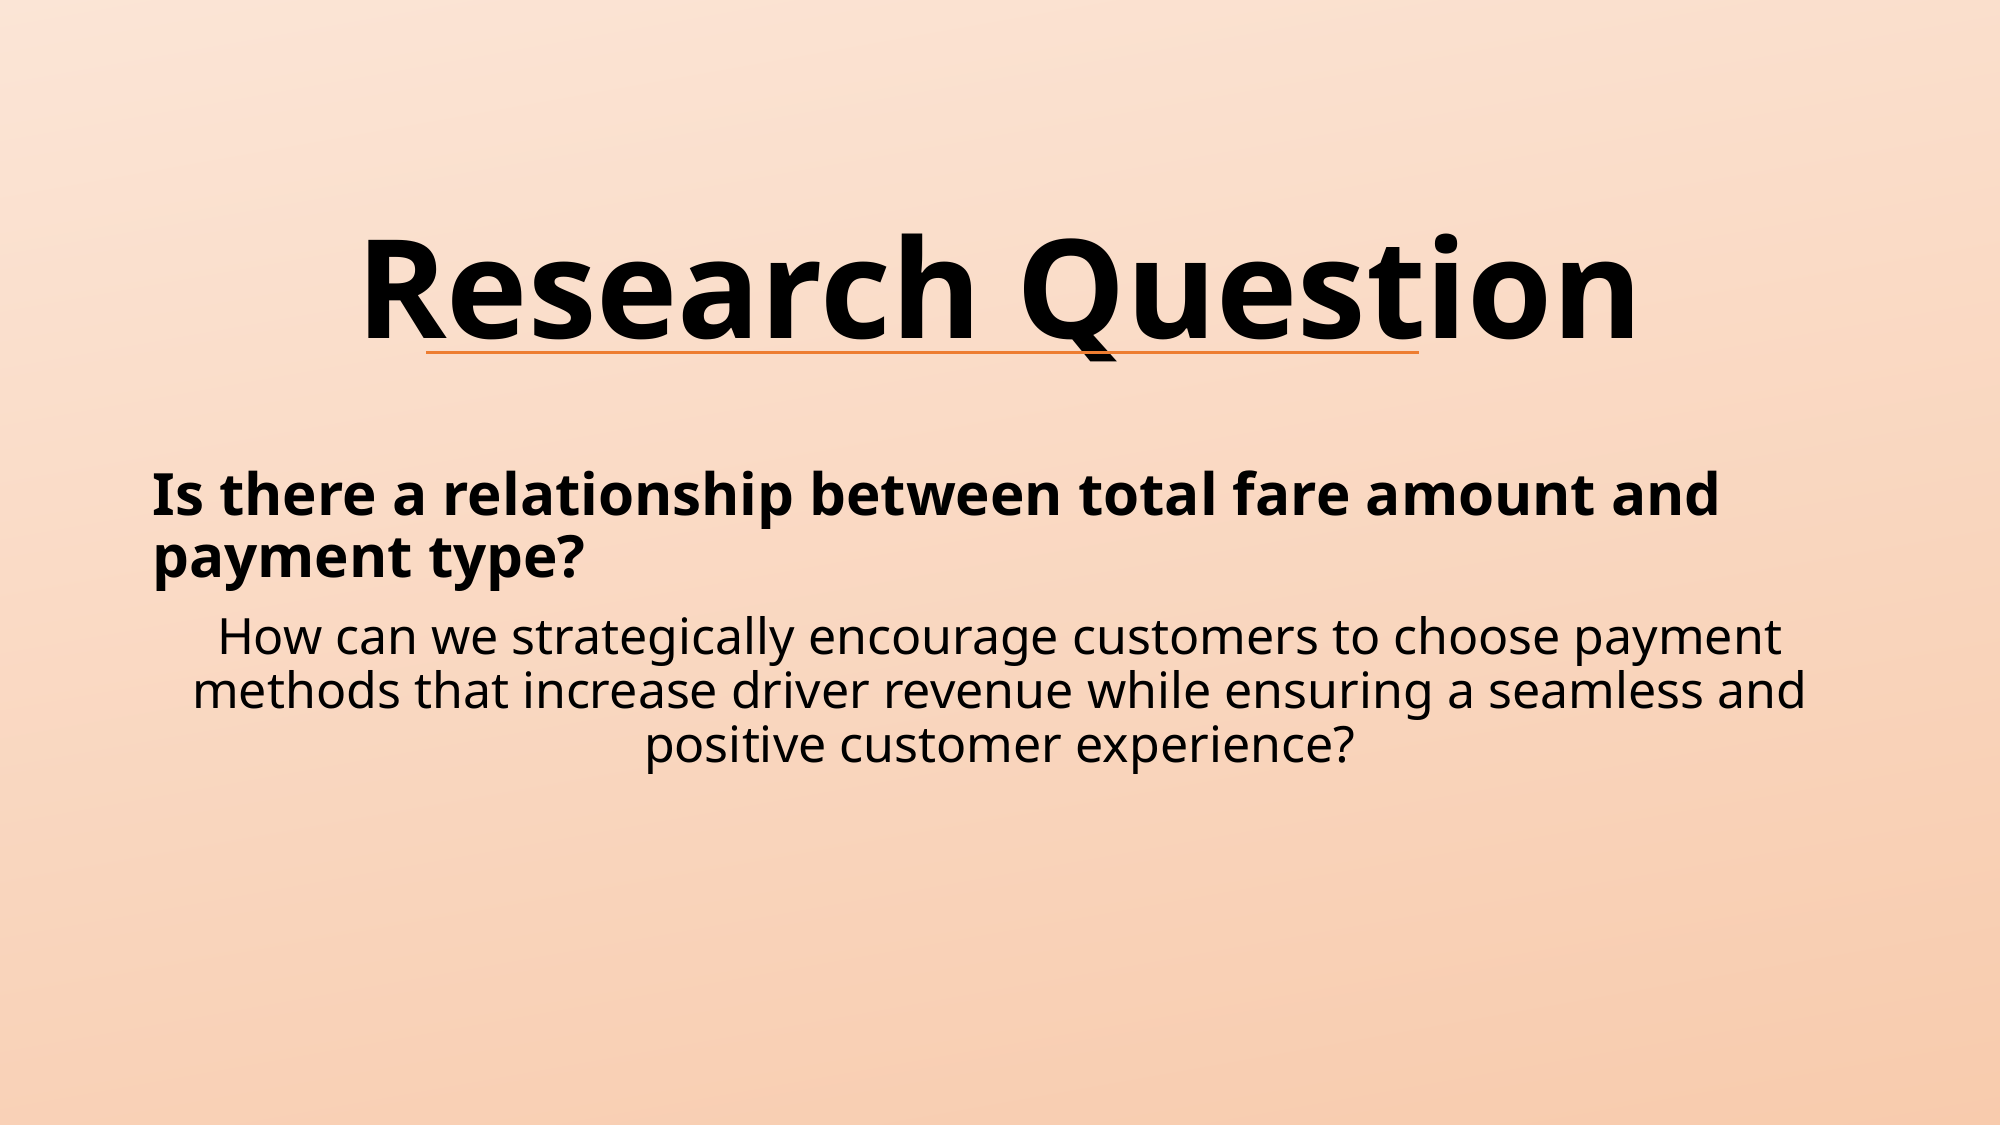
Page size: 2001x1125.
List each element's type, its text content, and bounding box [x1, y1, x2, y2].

list Is there a relationship between total fare amount and payment type? How can we strategically encourage customers to choose payment methods that increase driver revenue while ensuring a seamless and positive customer experience? [137, 457, 1863, 795]
title Research Question [137, 185, 1863, 403]
